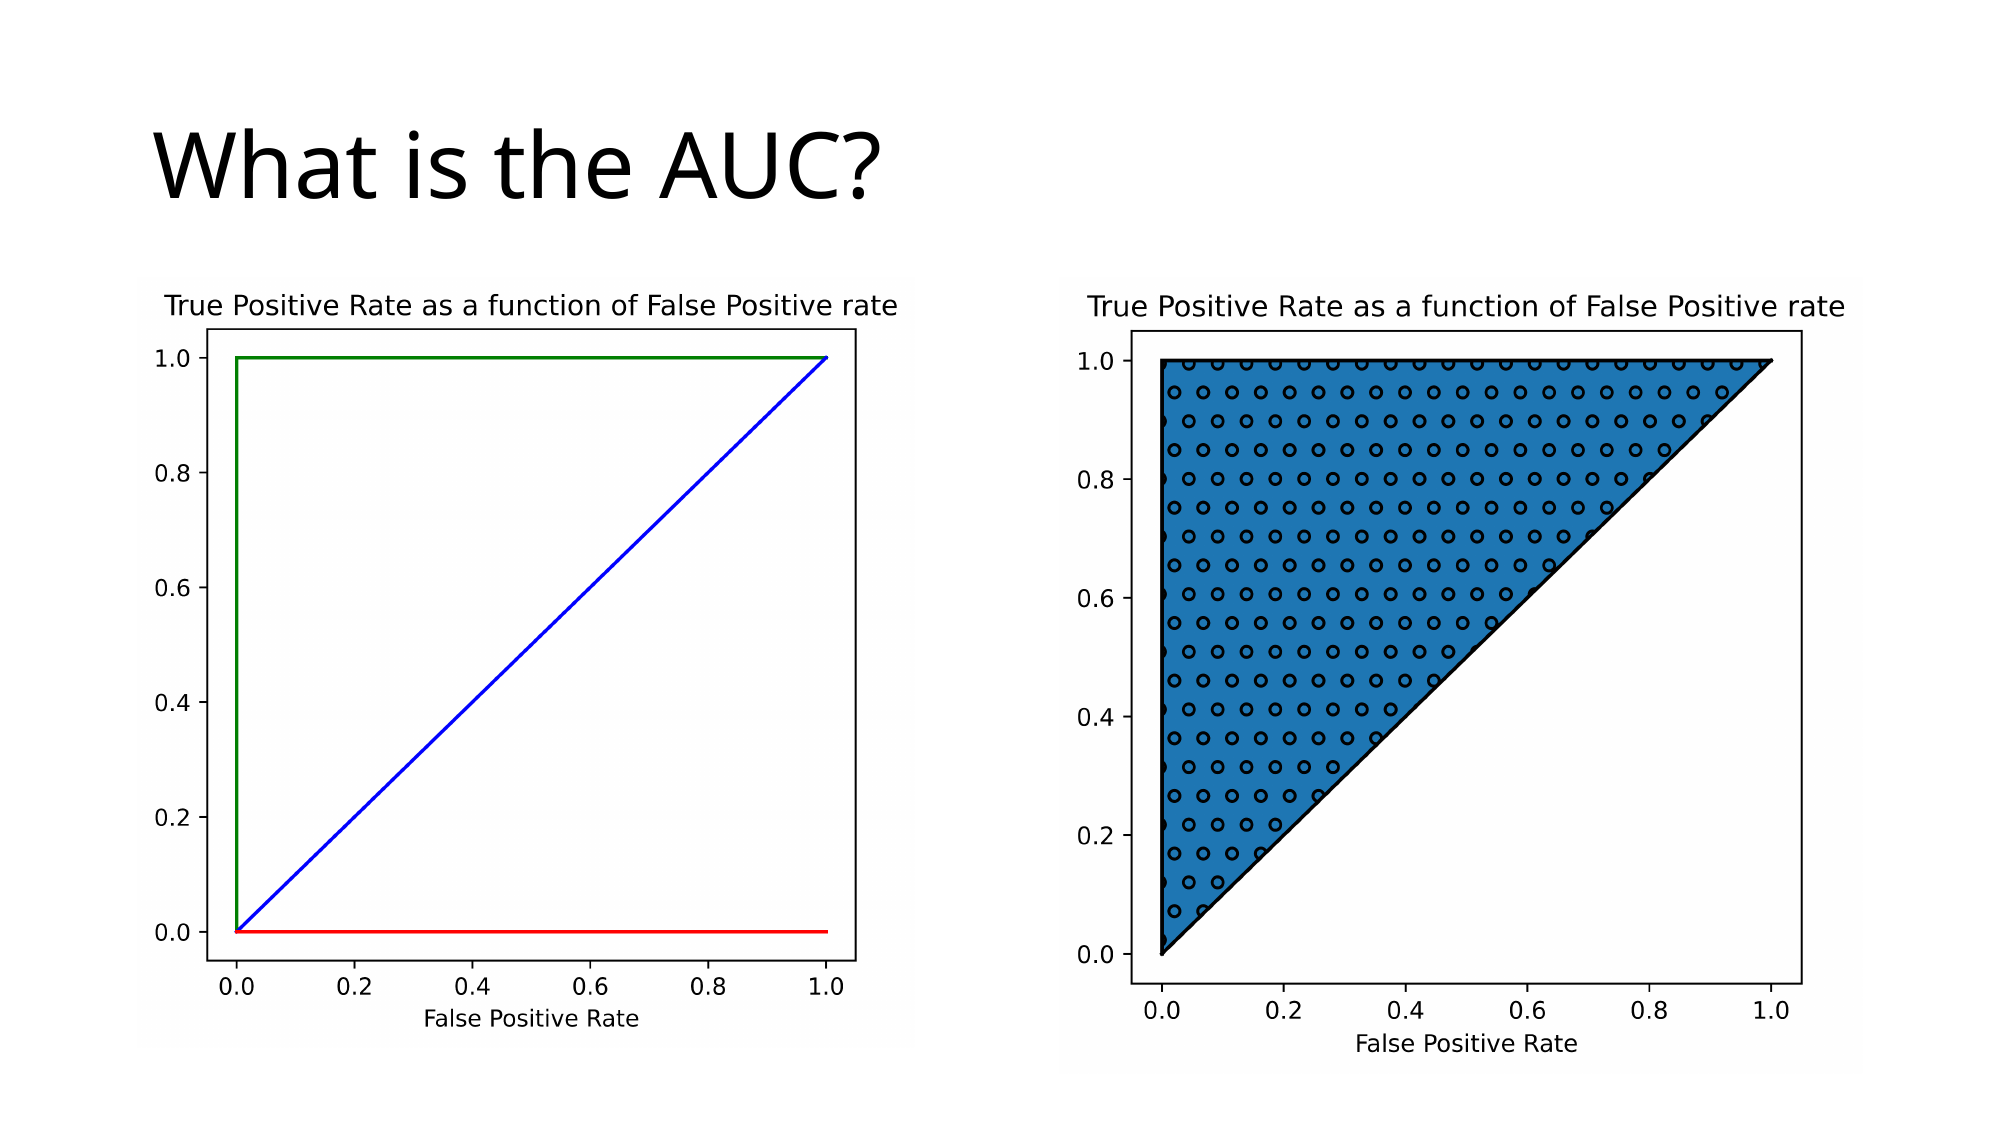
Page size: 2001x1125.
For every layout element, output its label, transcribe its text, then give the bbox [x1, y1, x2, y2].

picture [1059, 277, 1863, 1074]
title What is the AUC? [137, 59, 1863, 278]
picture [137, 277, 915, 1048]
